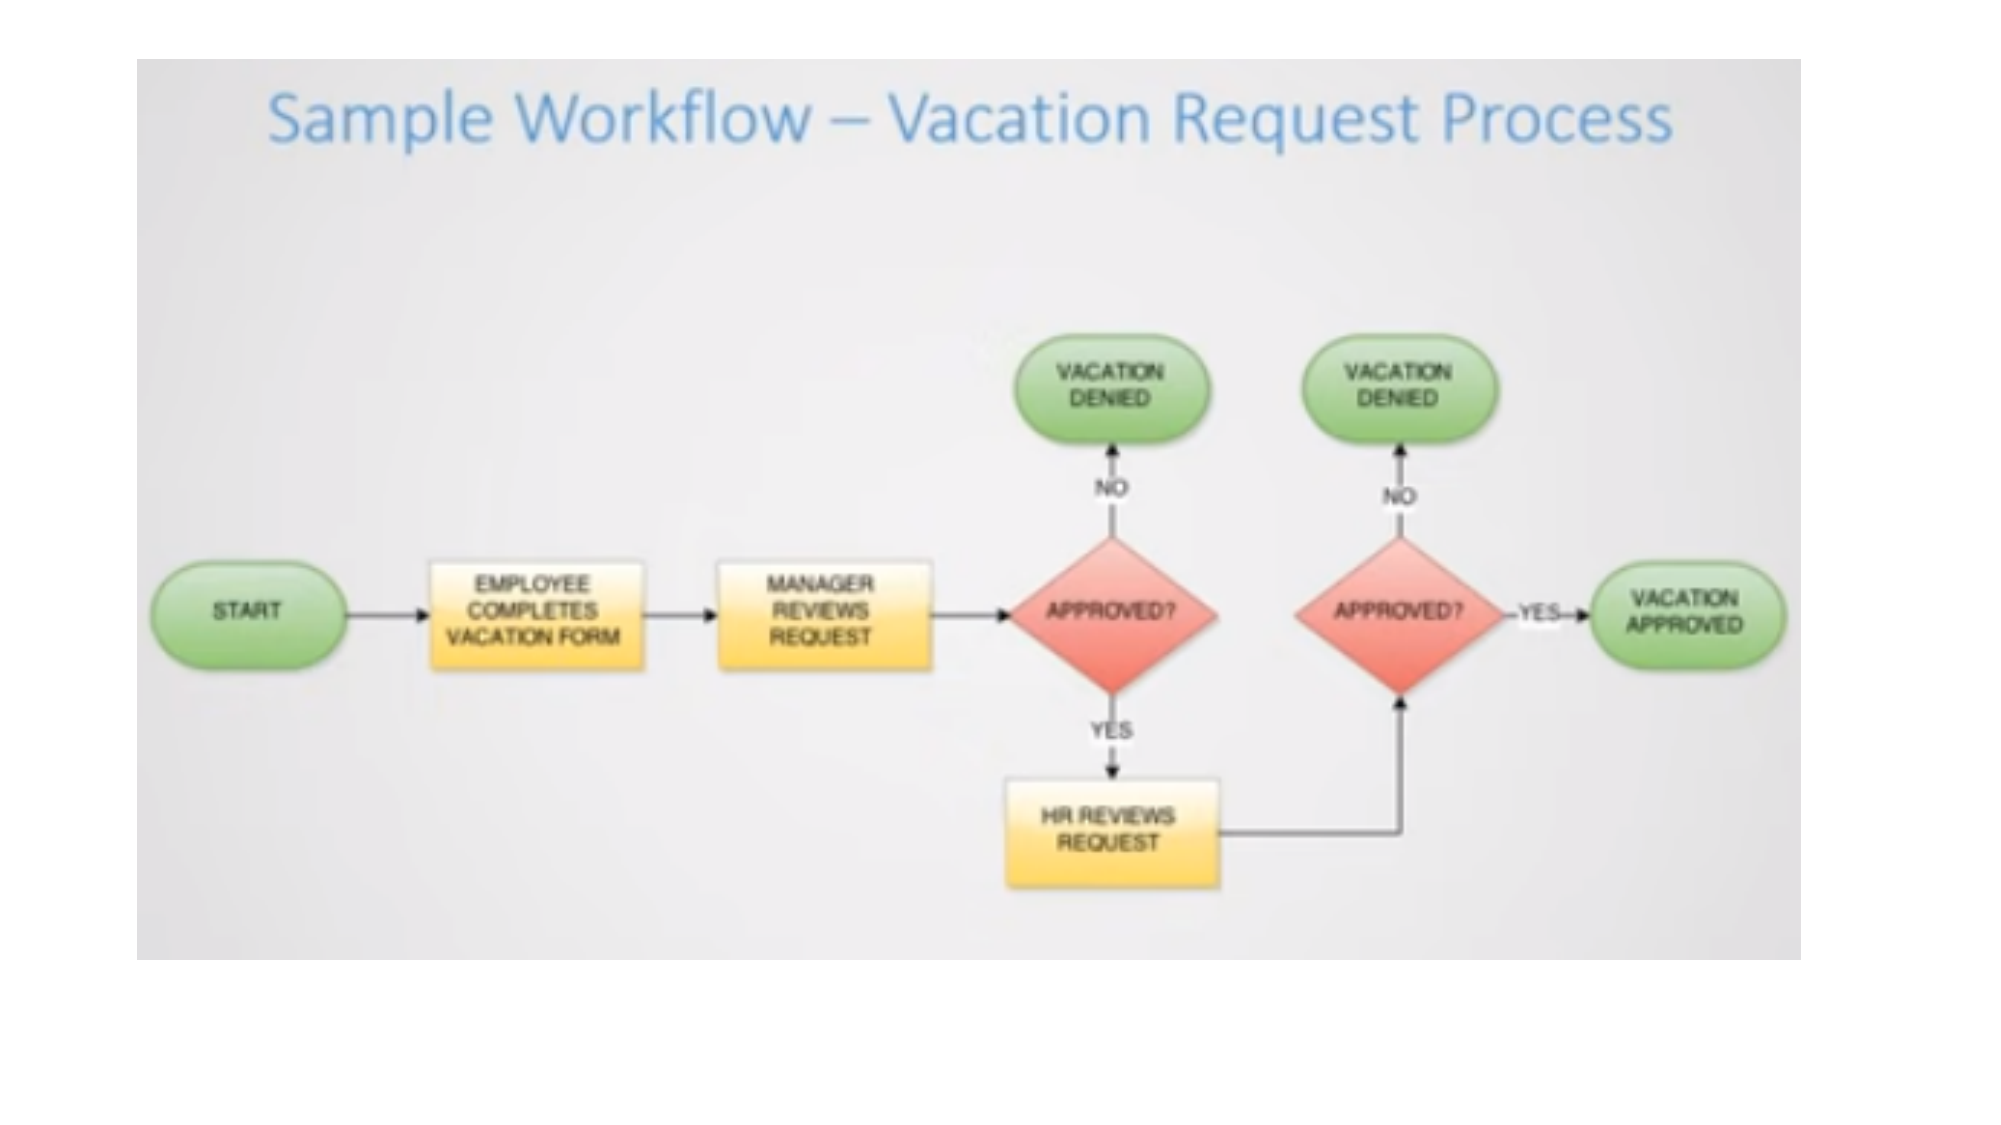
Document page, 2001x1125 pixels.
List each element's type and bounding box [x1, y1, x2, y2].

picture [137, 59, 1801, 960]
